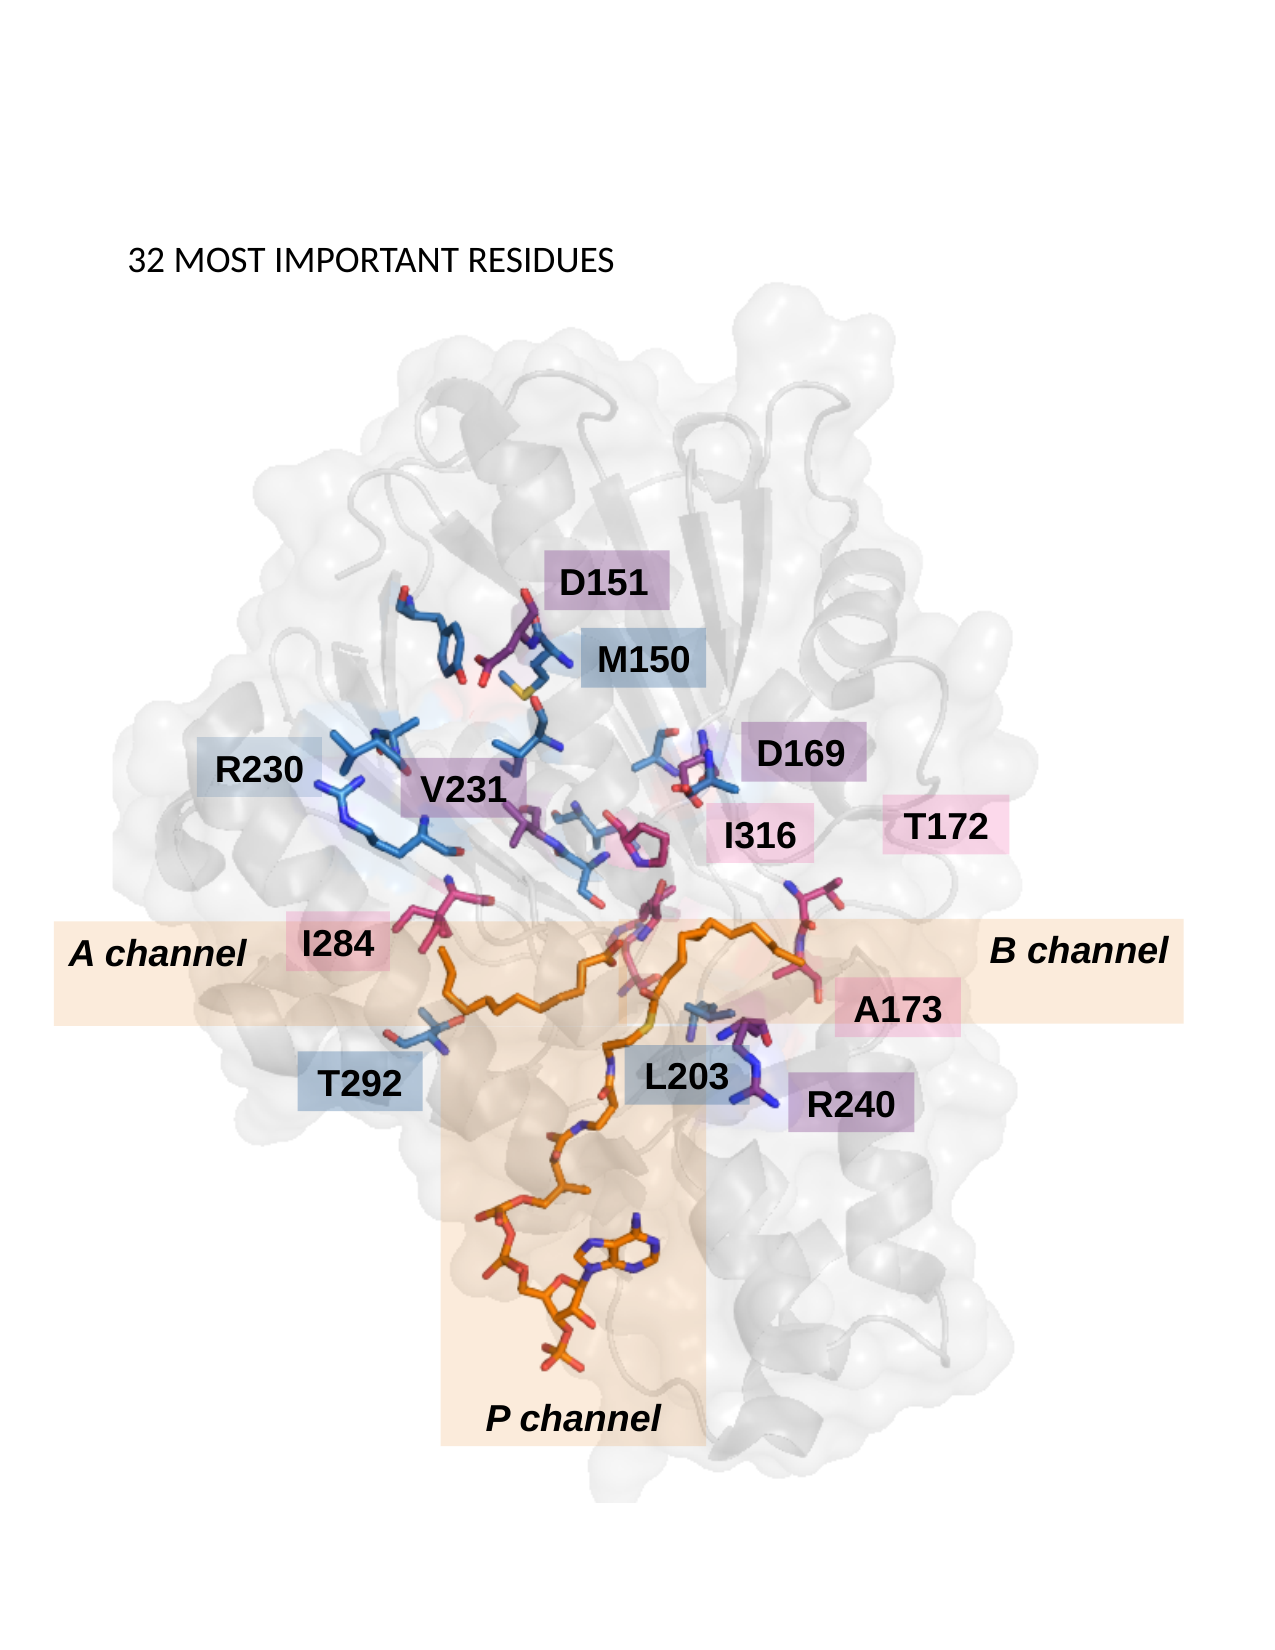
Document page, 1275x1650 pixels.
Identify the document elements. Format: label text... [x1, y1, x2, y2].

text_box B channel [1102, 918, 1184, 1024]
picture [112, 228, 1102, 1503]
text_box A channel [53, 921, 112, 1026]
